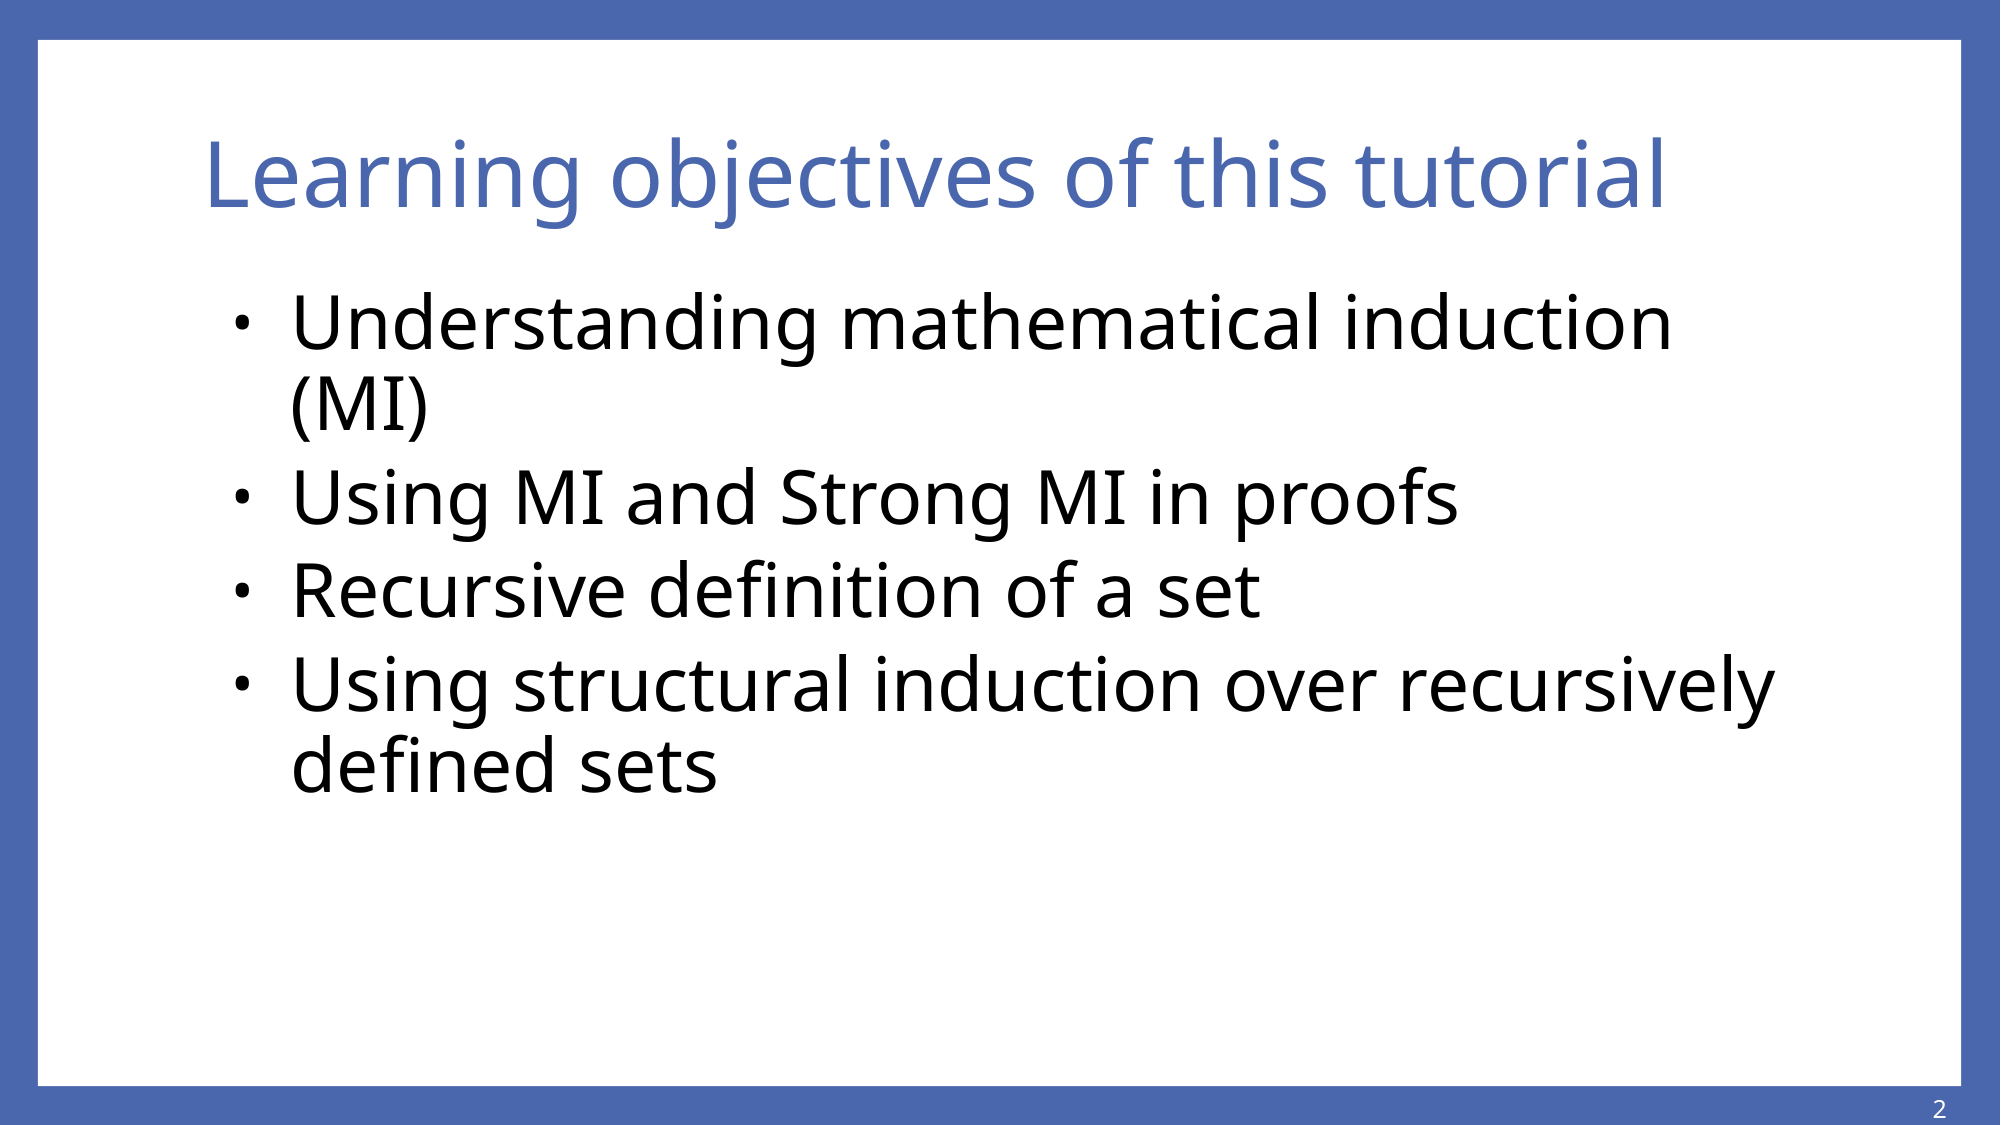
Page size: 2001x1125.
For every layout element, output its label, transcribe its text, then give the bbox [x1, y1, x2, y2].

title Learning objectives of this tutorial [187, 99, 1808, 257]
slide_number 2 [1682, 1080, 1962, 1125]
list Understanding mathematical induction (MI) Using MI and Strong MI in proofs Recursive definition of a set Using structural induction over recursively defined sets [187, 277, 1808, 941]
